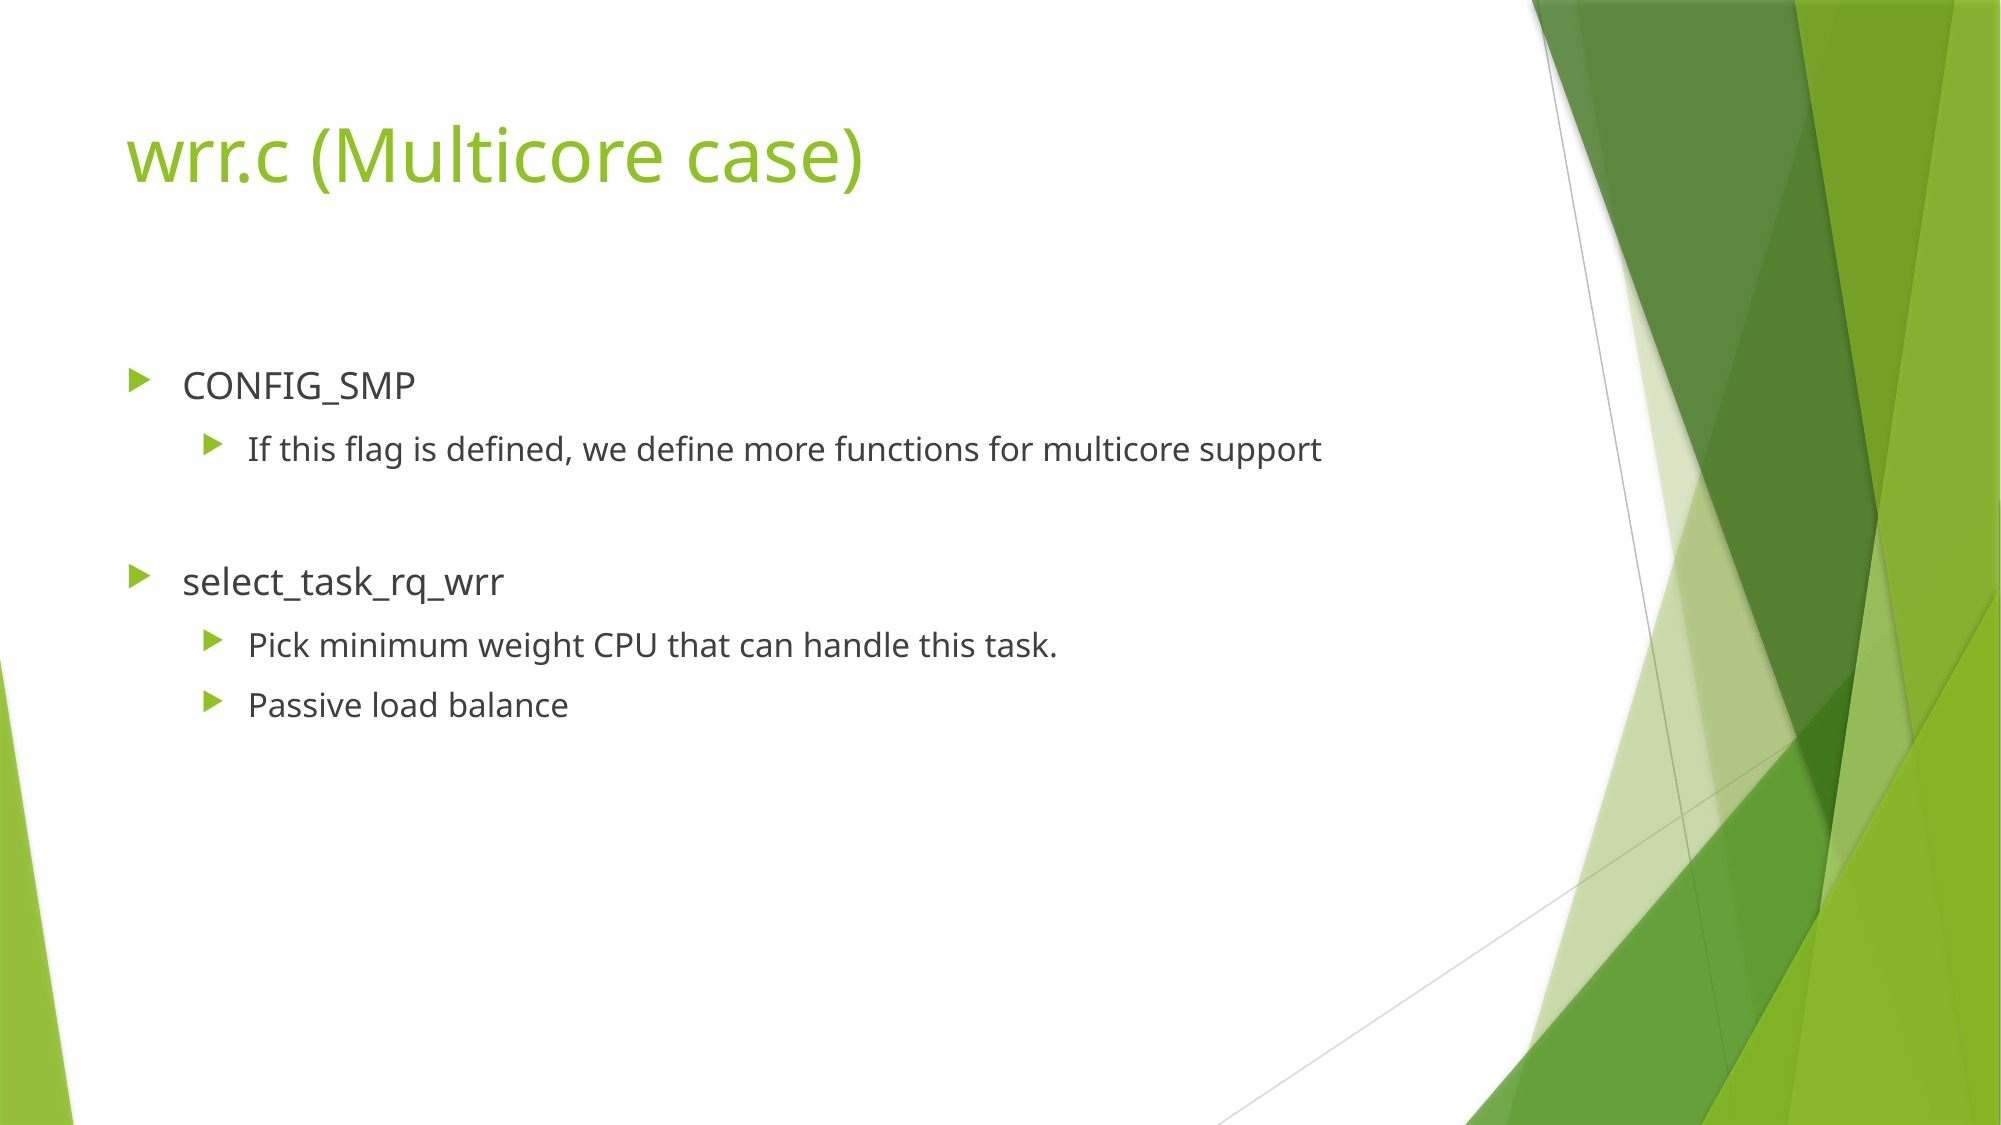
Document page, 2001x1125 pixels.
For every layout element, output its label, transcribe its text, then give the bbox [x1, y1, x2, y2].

title wrr.c (Multicore case) [111, 99, 1522, 317]
list CONFIG_SMP If this flag is defined, we define more functions for multicore support select_task_rq_wrr Pick minimum weight CPU that can handle this task. Passive load balance [111, 354, 1522, 992]
